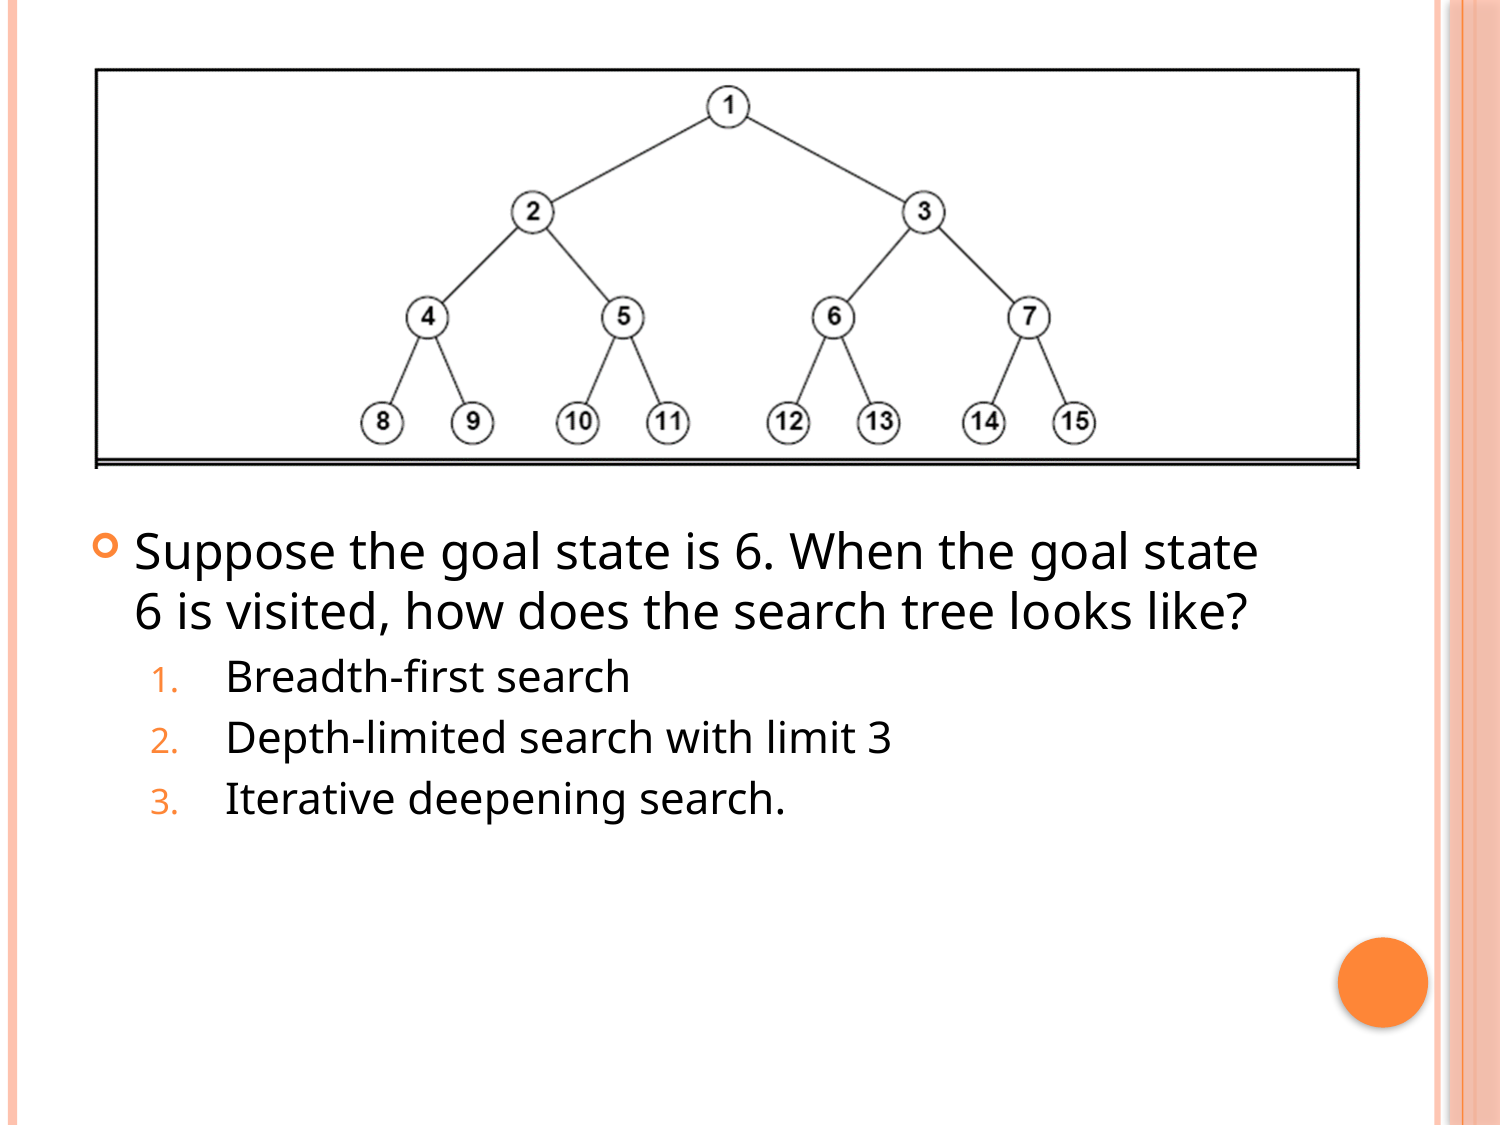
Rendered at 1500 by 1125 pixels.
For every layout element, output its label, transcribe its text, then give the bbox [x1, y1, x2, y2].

text_box Suppose the goal state is 6. When the goal state 6 is visited, how does the search tree looks like? Breadth-first search Depth-limited search with limit 3 Iterative deepening search. [75, 512, 1300, 1062]
picture [86, 61, 1367, 469]
